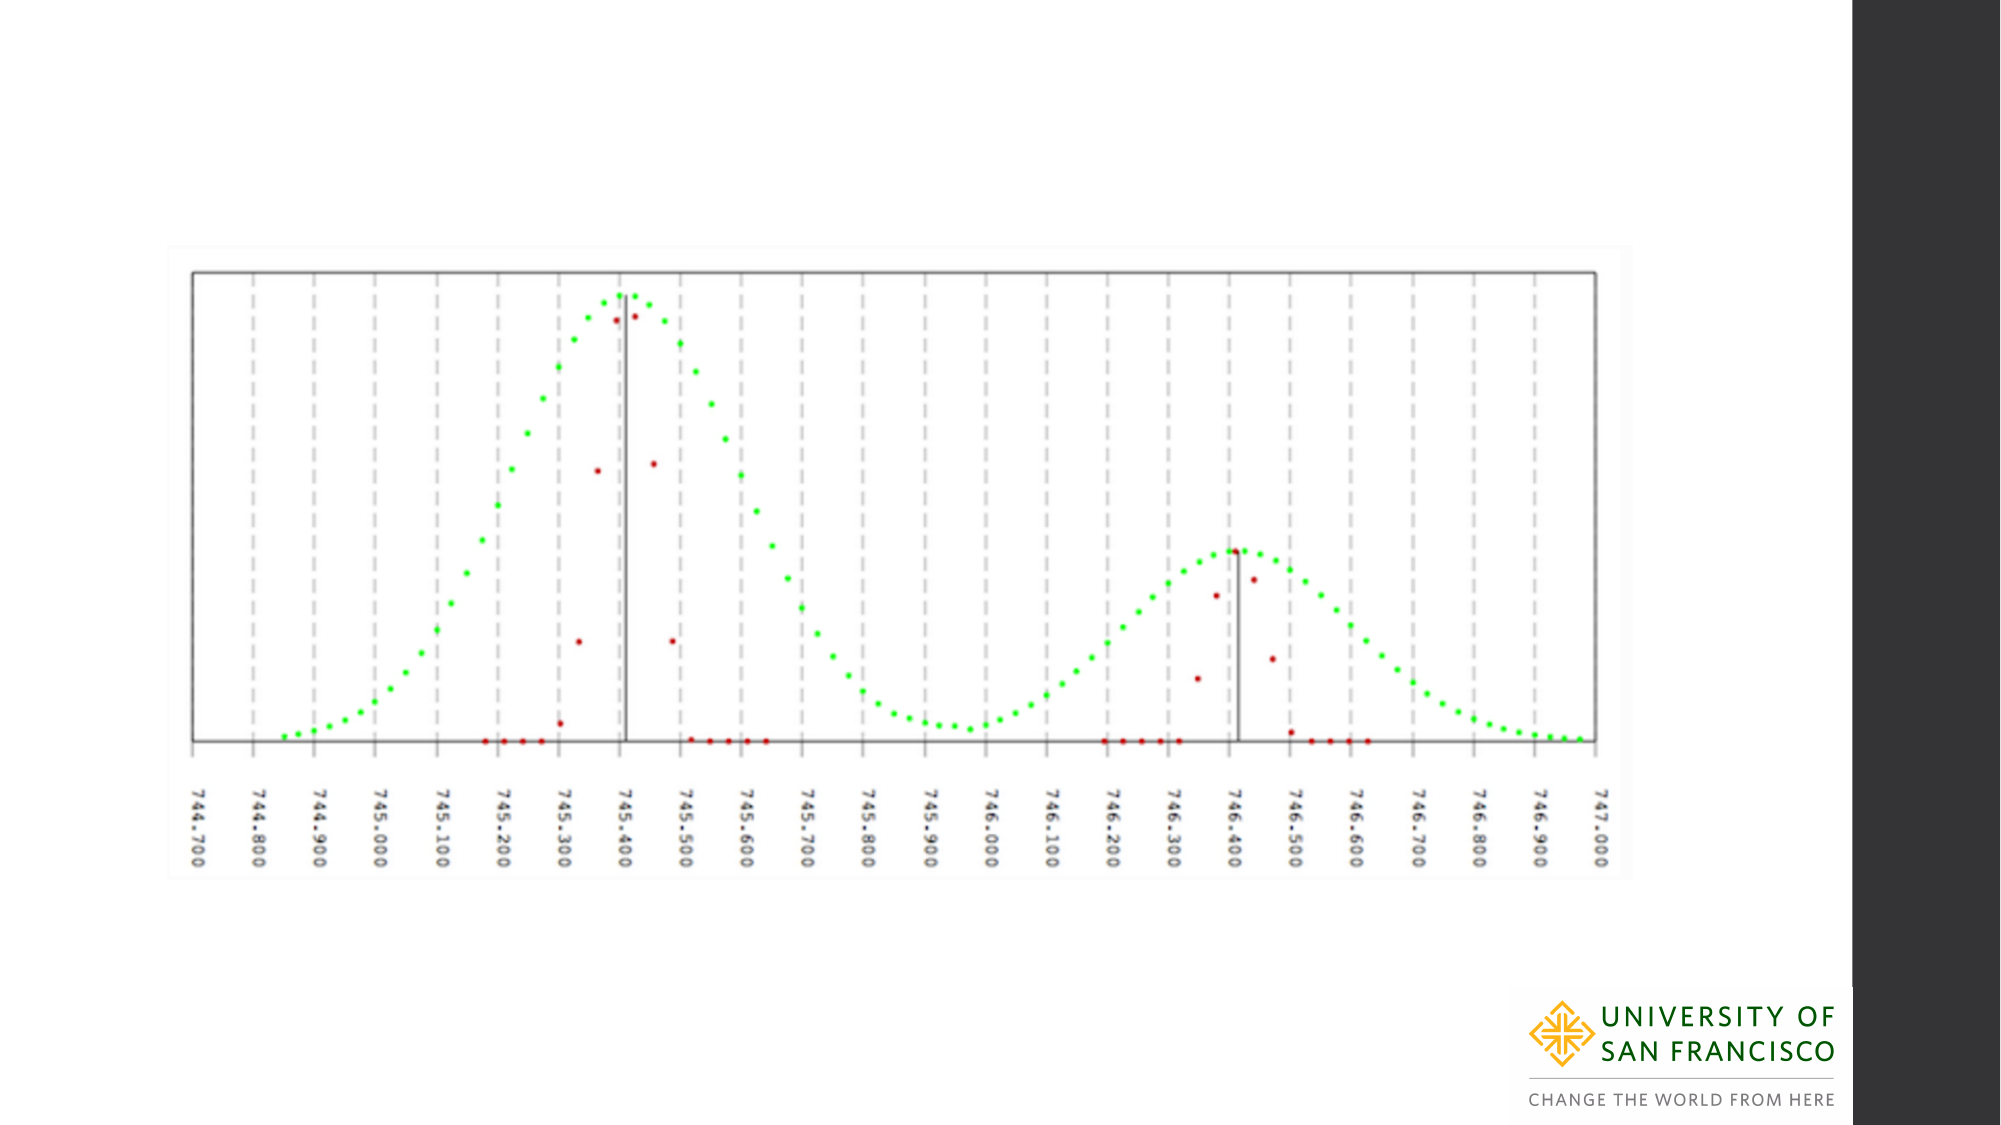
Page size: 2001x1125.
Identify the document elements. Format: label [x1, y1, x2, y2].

picture [1509, 987, 1853, 1125]
picture [167, 245, 1633, 880]
